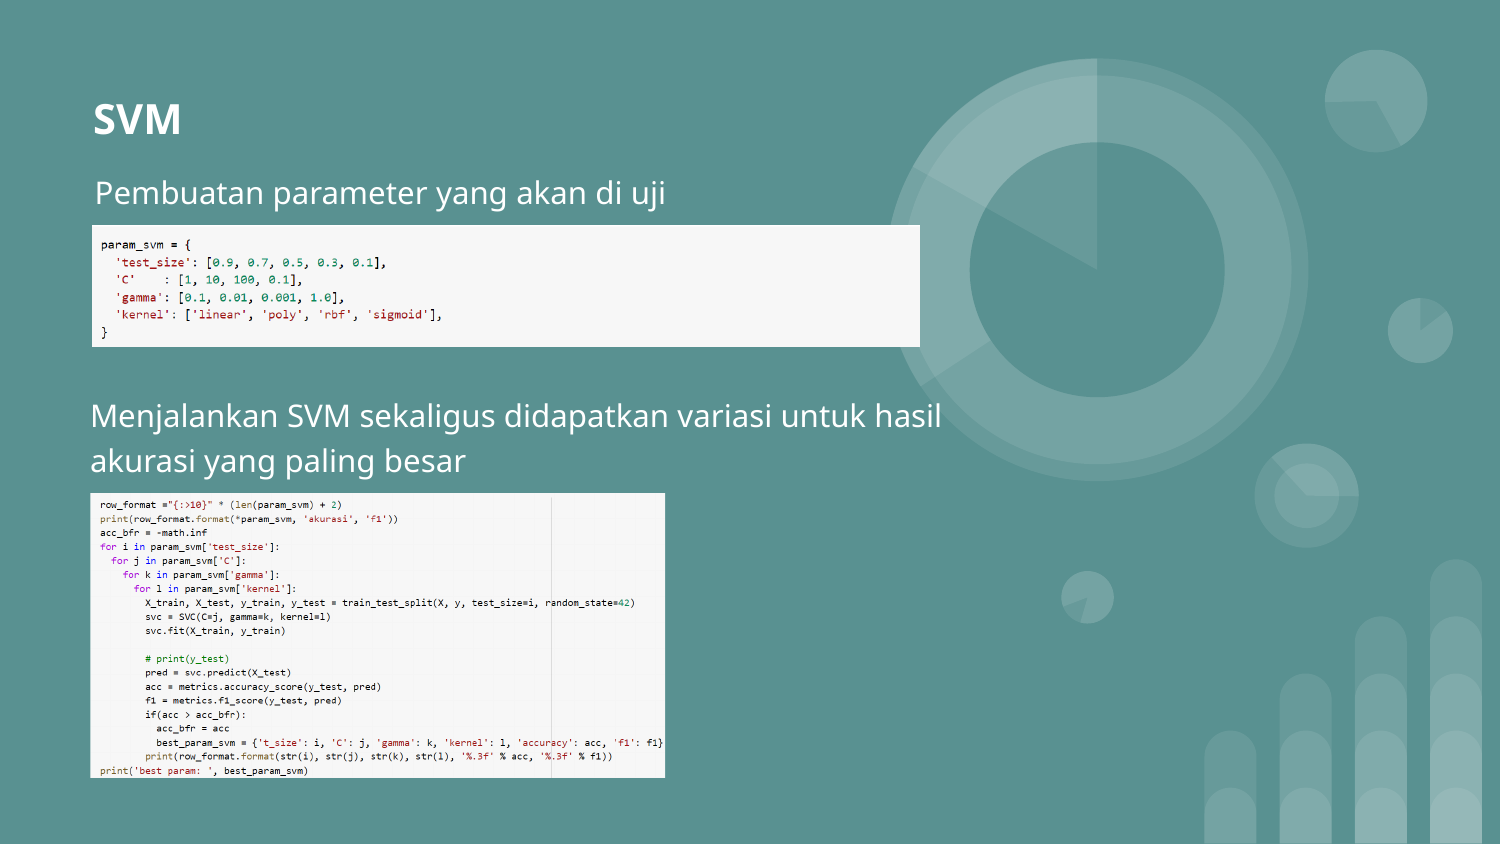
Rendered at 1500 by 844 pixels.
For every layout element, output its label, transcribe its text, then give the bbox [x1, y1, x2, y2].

text_box Pembuatan parameter yang akan di uji [4, 150, 851, 224]
text_box Menjalankan SVM sekaligus didapatkan variasi untuk hasil akurasi yang paling besar [0, 374, 1053, 448]
picture [92, 225, 920, 347]
title SVM [78, 52, 1472, 176]
picture [90, 493, 666, 778]
